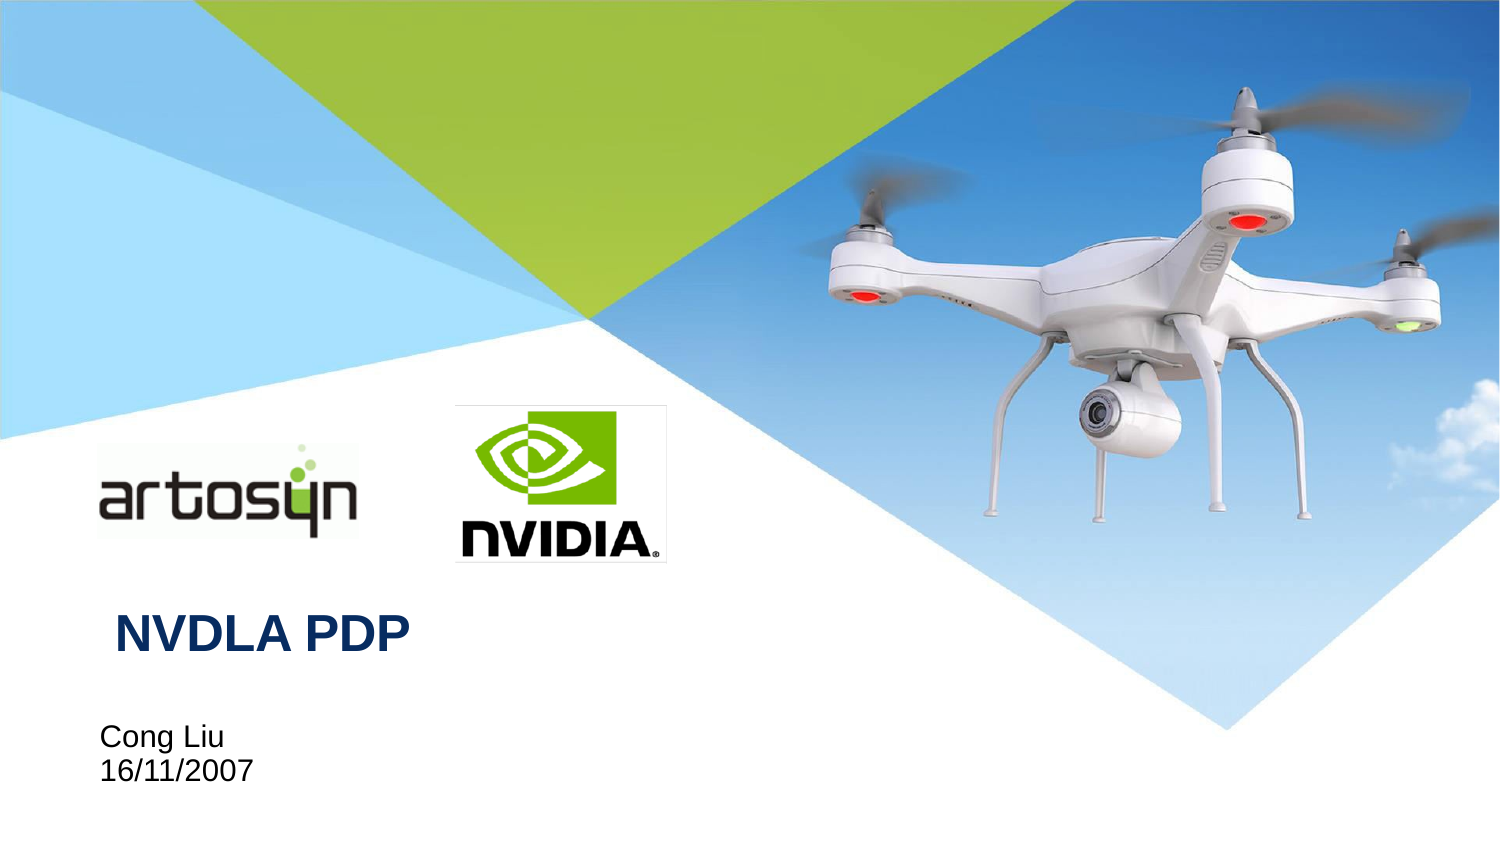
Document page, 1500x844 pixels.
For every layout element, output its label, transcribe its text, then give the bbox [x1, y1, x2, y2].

text_box Cong Liu 16/11/2007 [97, 719, 771, 788]
picture [97, 443, 359, 540]
text_box NVDLA PDP [112, 596, 968, 663]
picture [455, 405, 667, 564]
text_box [0, 0, 1500, 844]
